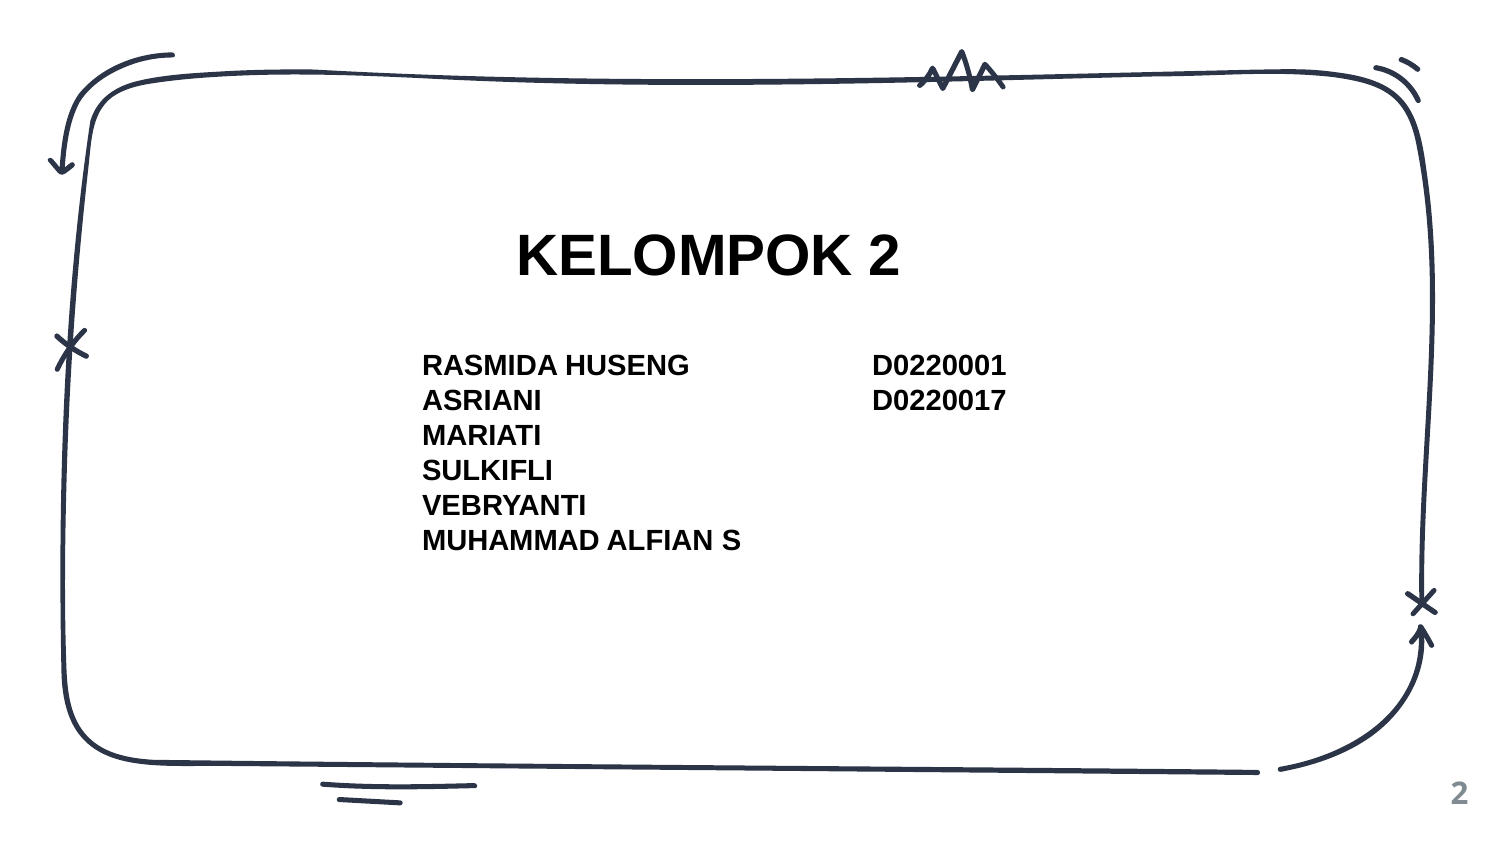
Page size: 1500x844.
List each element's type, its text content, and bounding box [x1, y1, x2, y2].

text_box RASMIDA HUSENG D0220001 ASRIANI D0220017 MARIATI SULKIFLI VEBRYANTI MUHAMMAD ALFIAN S [407, 339, 1105, 576]
slide_number 2 [1378, 769, 1469, 820]
text_box KELOMPOK 2 [501, 209, 963, 292]
